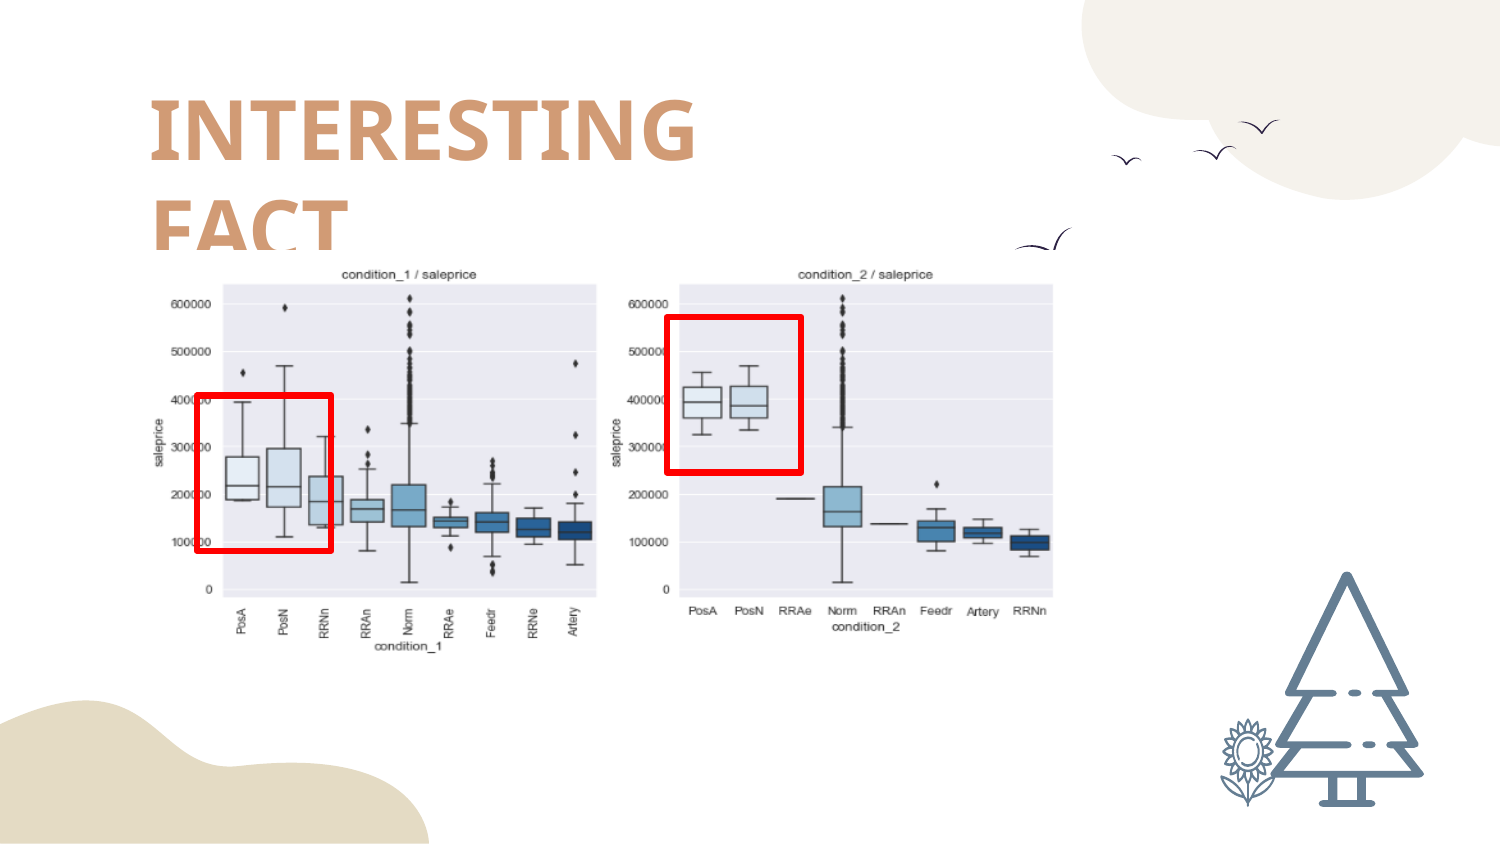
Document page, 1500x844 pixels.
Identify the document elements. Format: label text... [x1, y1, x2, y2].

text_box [1269, 571, 1425, 808]
picture [147, 250, 1066, 666]
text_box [1219, 718, 1276, 808]
title INTERESTING FACT [134, 83, 780, 272]
